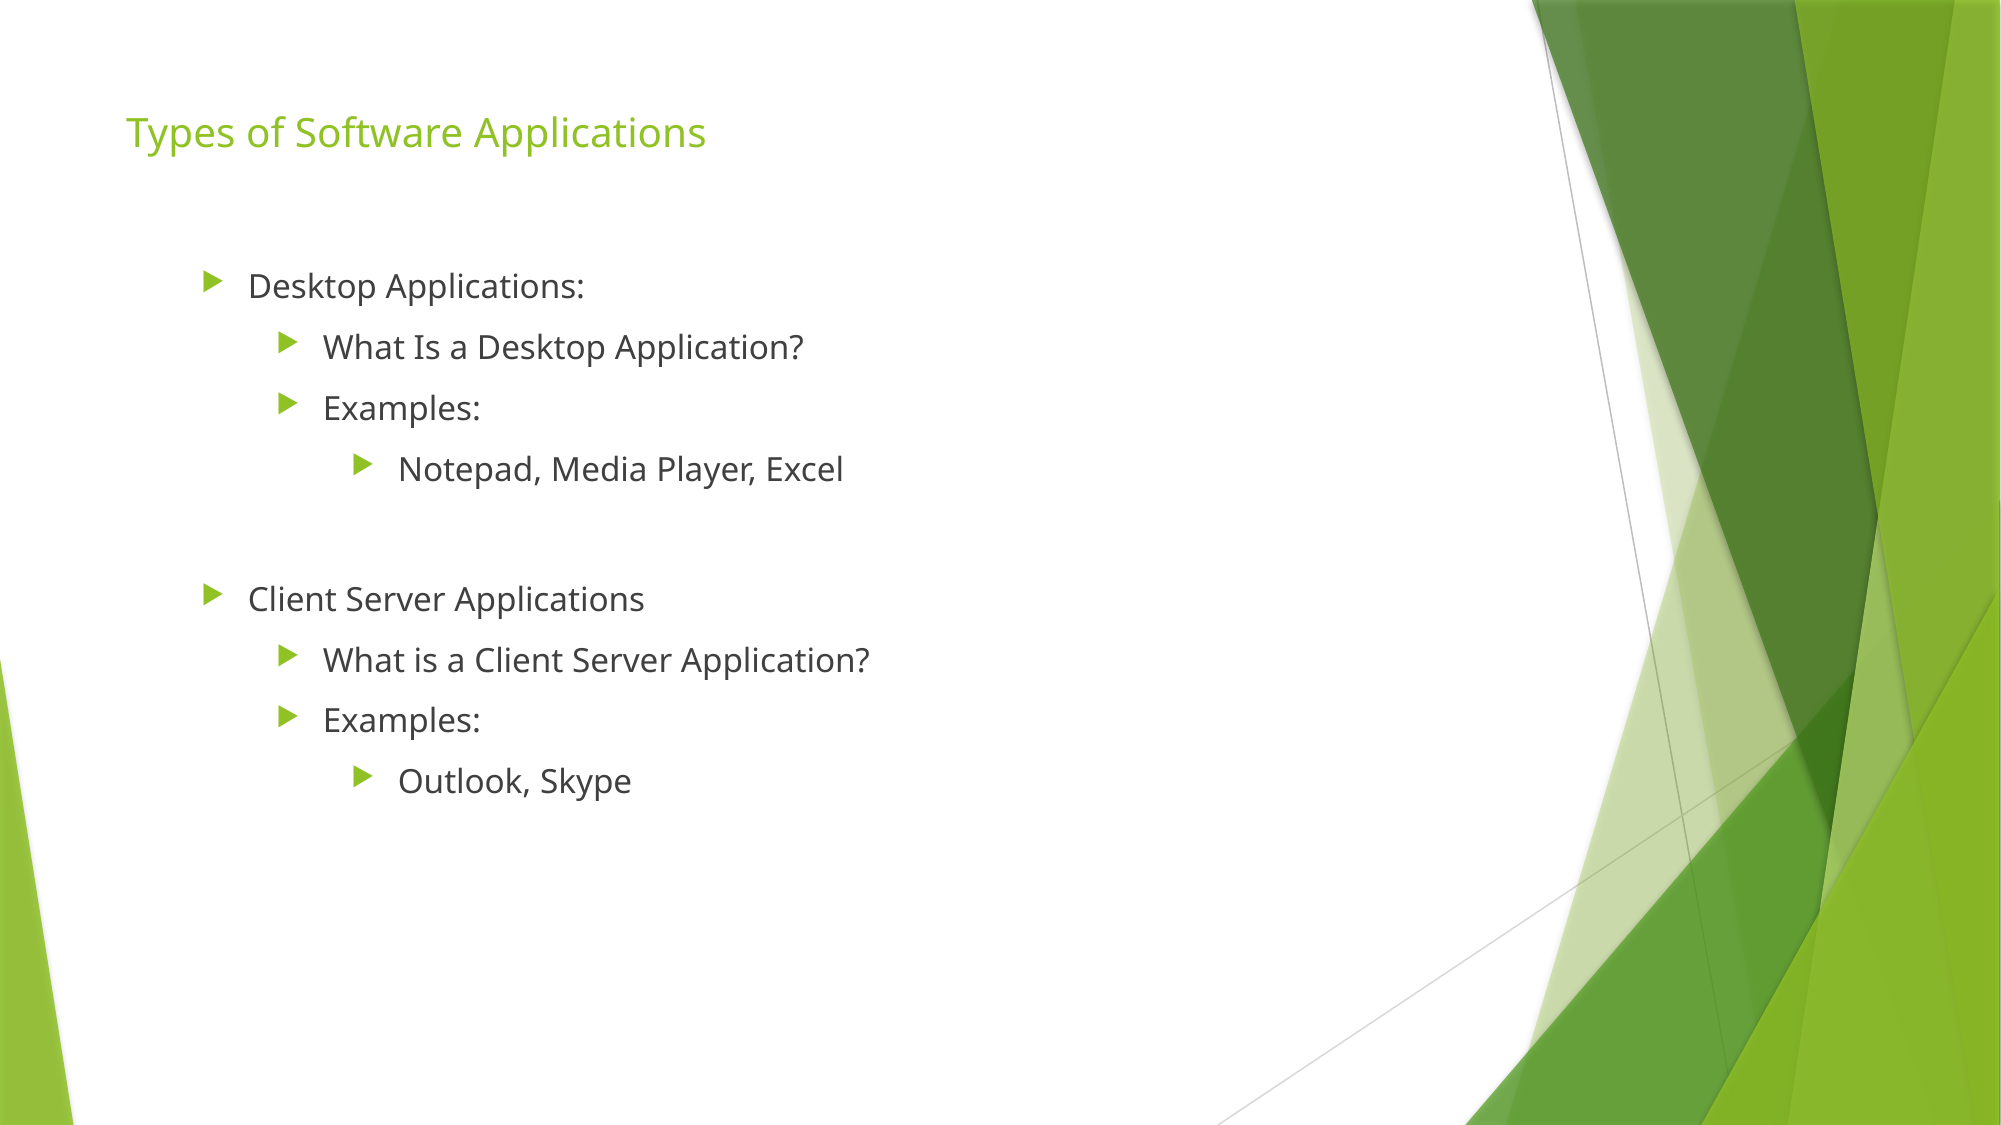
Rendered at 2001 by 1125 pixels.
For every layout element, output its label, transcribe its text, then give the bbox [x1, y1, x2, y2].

list Desktop Applications: What Is a Desktop Application? Examples: Notepad, Media Player, Excel Client Server Applications What is a Client Server Application? Examples: Outlook, Skype [111, 258, 1522, 992]
title Types of Software Applications [111, 99, 1360, 213]
